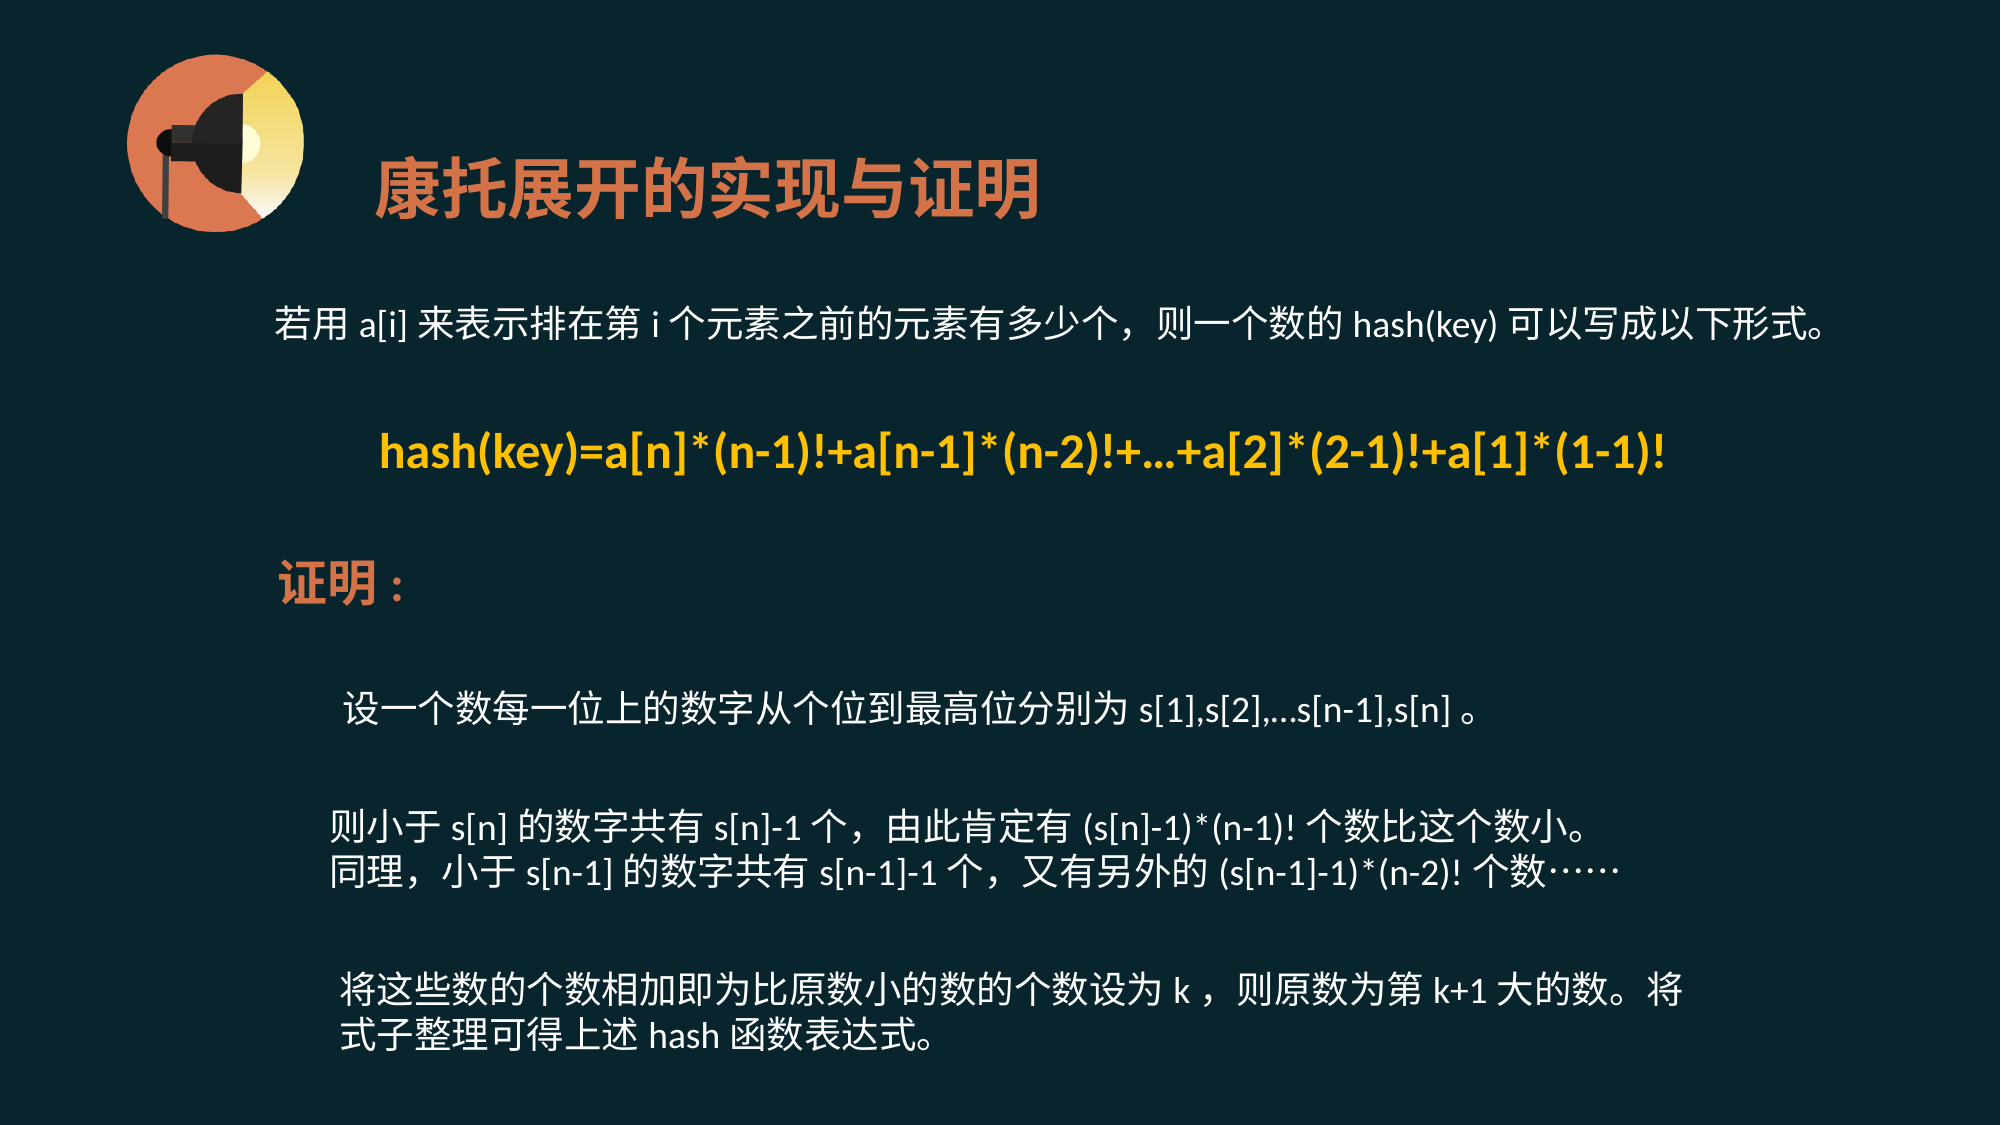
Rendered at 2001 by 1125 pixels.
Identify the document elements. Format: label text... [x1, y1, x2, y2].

text_box 则小于s[n]的数字共有s[n]-1个，由此肯定有(s[n]-1)*(n-1)!个数比这个数小。 同理，小于s[n-1]的数字共有s[n-1]-1个，又有另外的(s[n-1]-1)*(n-2)!个数…… [314, 795, 1637, 901]
text_box hash(key)=a[n]*(n-1)!+a[n-1]*(n-2)!+…+a[2]*(2-1)!+a[1]*(1-1)! [364, 410, 1684, 486]
text_box 康托展开的实现与证明 [359, 139, 1057, 234]
text_box 若用a[i]来表示排在第i个元素之前的元素有多少个，则一个数的hash(key)可以写成以下形式。 [260, 292, 1861, 353]
text_box 证明: [263, 544, 450, 619]
text_box 设一个数每一位上的数字从个位到最高位分别为s[1],s[2],…s[n-1],s[n]。 [327, 677, 1514, 738]
text_box 将这些数的个数相加即为比原数小的数的个数设为k，则原数为第k+1大的数。将式子整理可得上述hash函数表达式。 [324, 958, 1724, 1064]
picture [126, 54, 304, 232]
